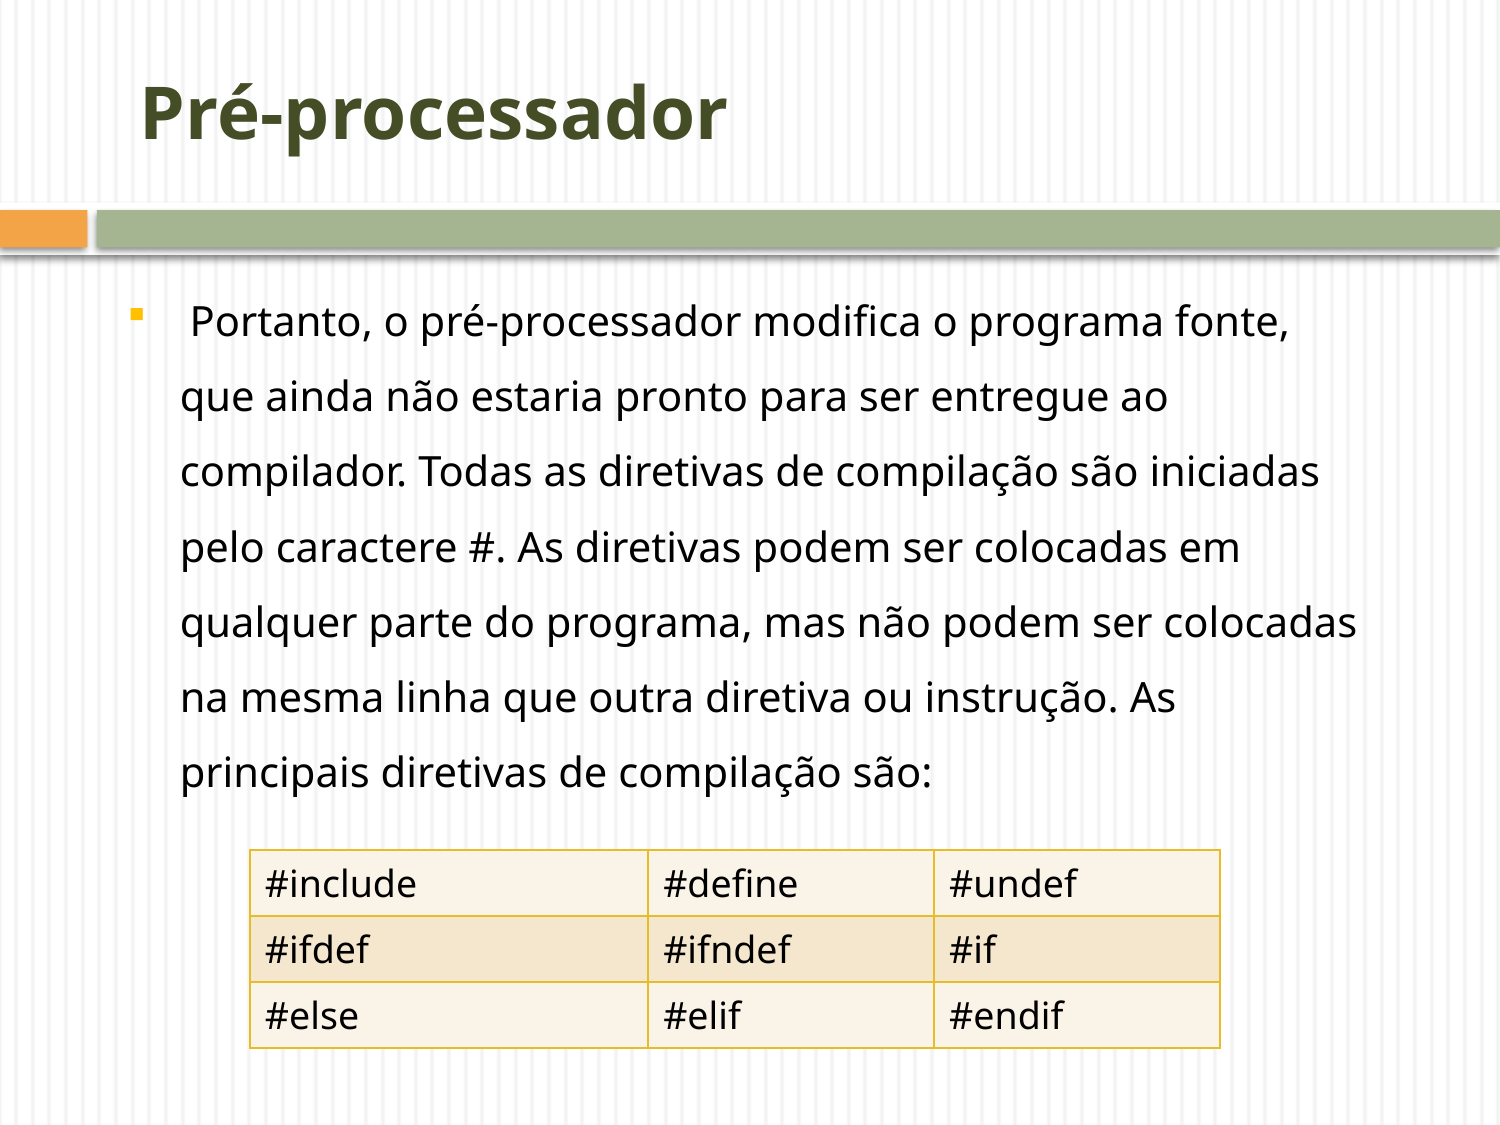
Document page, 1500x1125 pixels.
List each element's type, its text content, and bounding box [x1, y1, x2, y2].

table_cell #ifndef [649, 917, 933, 981]
list Portanto, o pré-processador modifica o programa fonte, que ainda não estaria pronto para ser entregue ao compilador. Todas as diretivas de compilação são iniciadas pelo caractere #. As diretivas podem ser colocadas em qualquer parte do programa, mas não podem ser colocadas na mesma linha que outra diretiva ou instrução. As principais diretivas de compilação são: [112, 262, 1388, 825]
title Pré-processador [125, 50, 1375, 171]
table_header #define [649, 851, 933, 915]
table_cell #if [935, 917, 1219, 981]
table_cell #elif [649, 983, 933, 1047]
table_cell #endif [935, 983, 1219, 1047]
table_header #undef [935, 851, 1219, 915]
table_header #include [251, 851, 647, 915]
table_cell #ifdef [251, 917, 647, 981]
table_cell #else [251, 983, 647, 1047]
